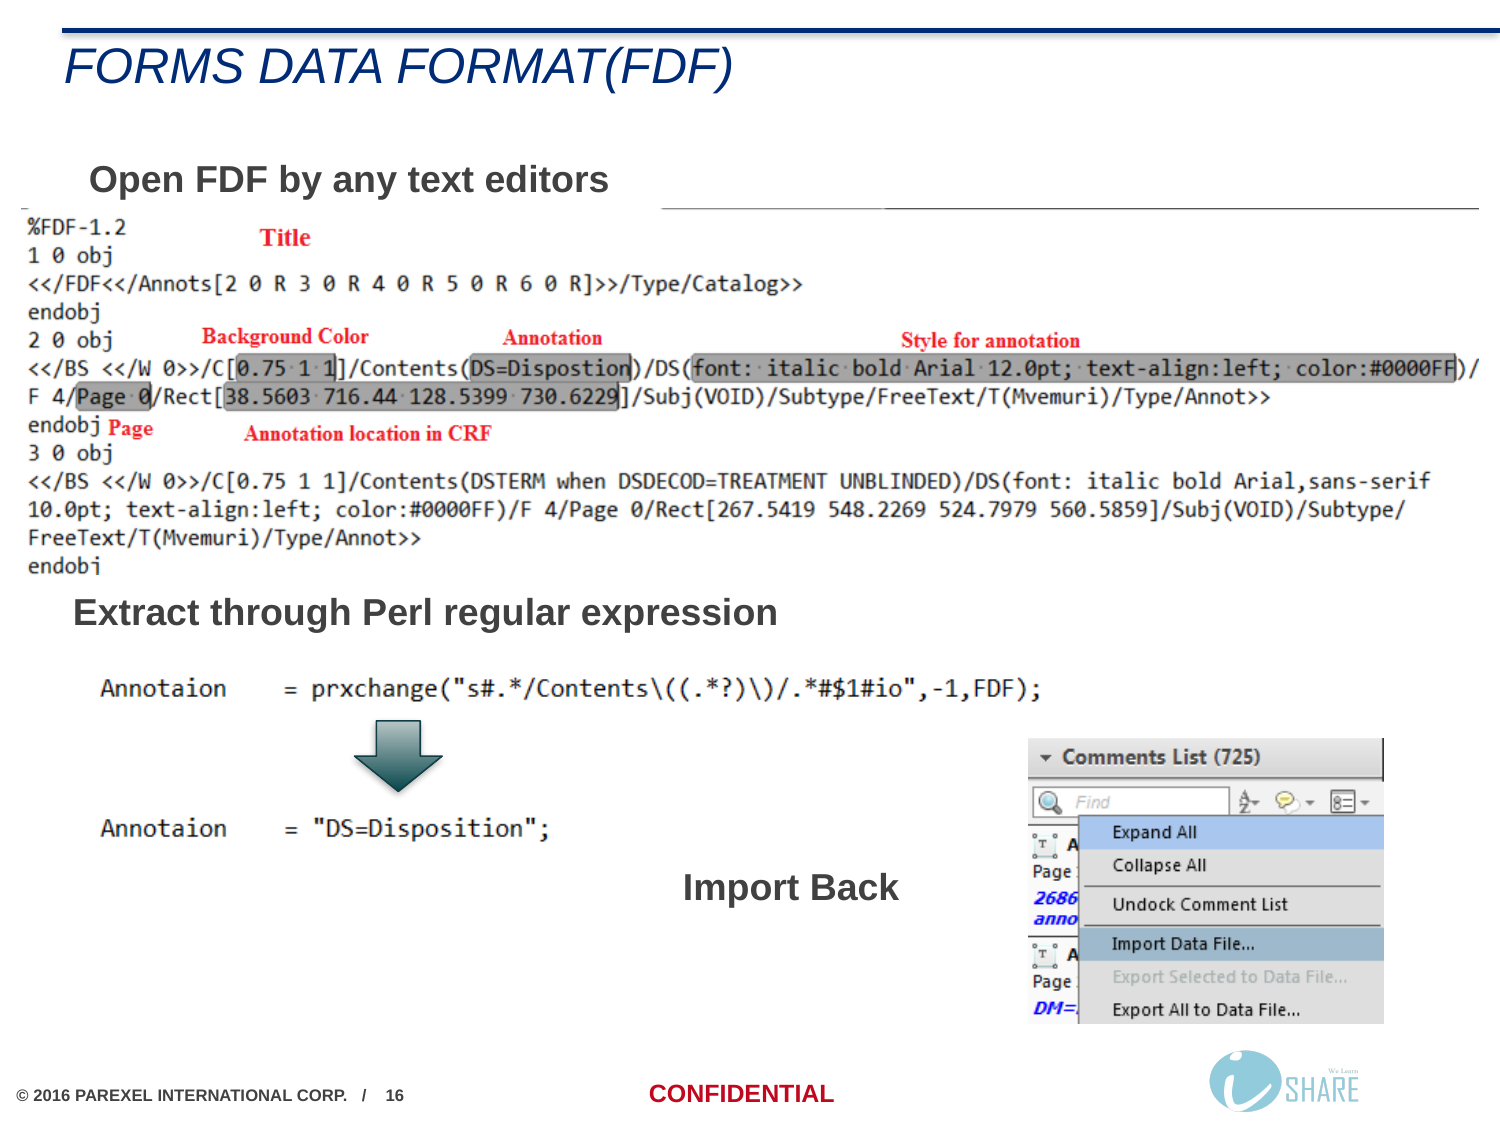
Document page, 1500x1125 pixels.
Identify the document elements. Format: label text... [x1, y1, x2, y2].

picture [73, 640, 1084, 735]
text_box Extract through Perl regular expression [58, 583, 1070, 640]
picture [82, 791, 660, 872]
picture [1159, 1042, 1411, 1125]
text_box Import Back [668, 855, 1023, 916]
picture [21, 208, 1479, 576]
text_box [353, 744, 443, 789]
text_box Open FDF by any text editors [74, 147, 669, 207]
picture [1028, 738, 1384, 1024]
title Forms DATA FORMAT(FDF) [63, 33, 1435, 157]
